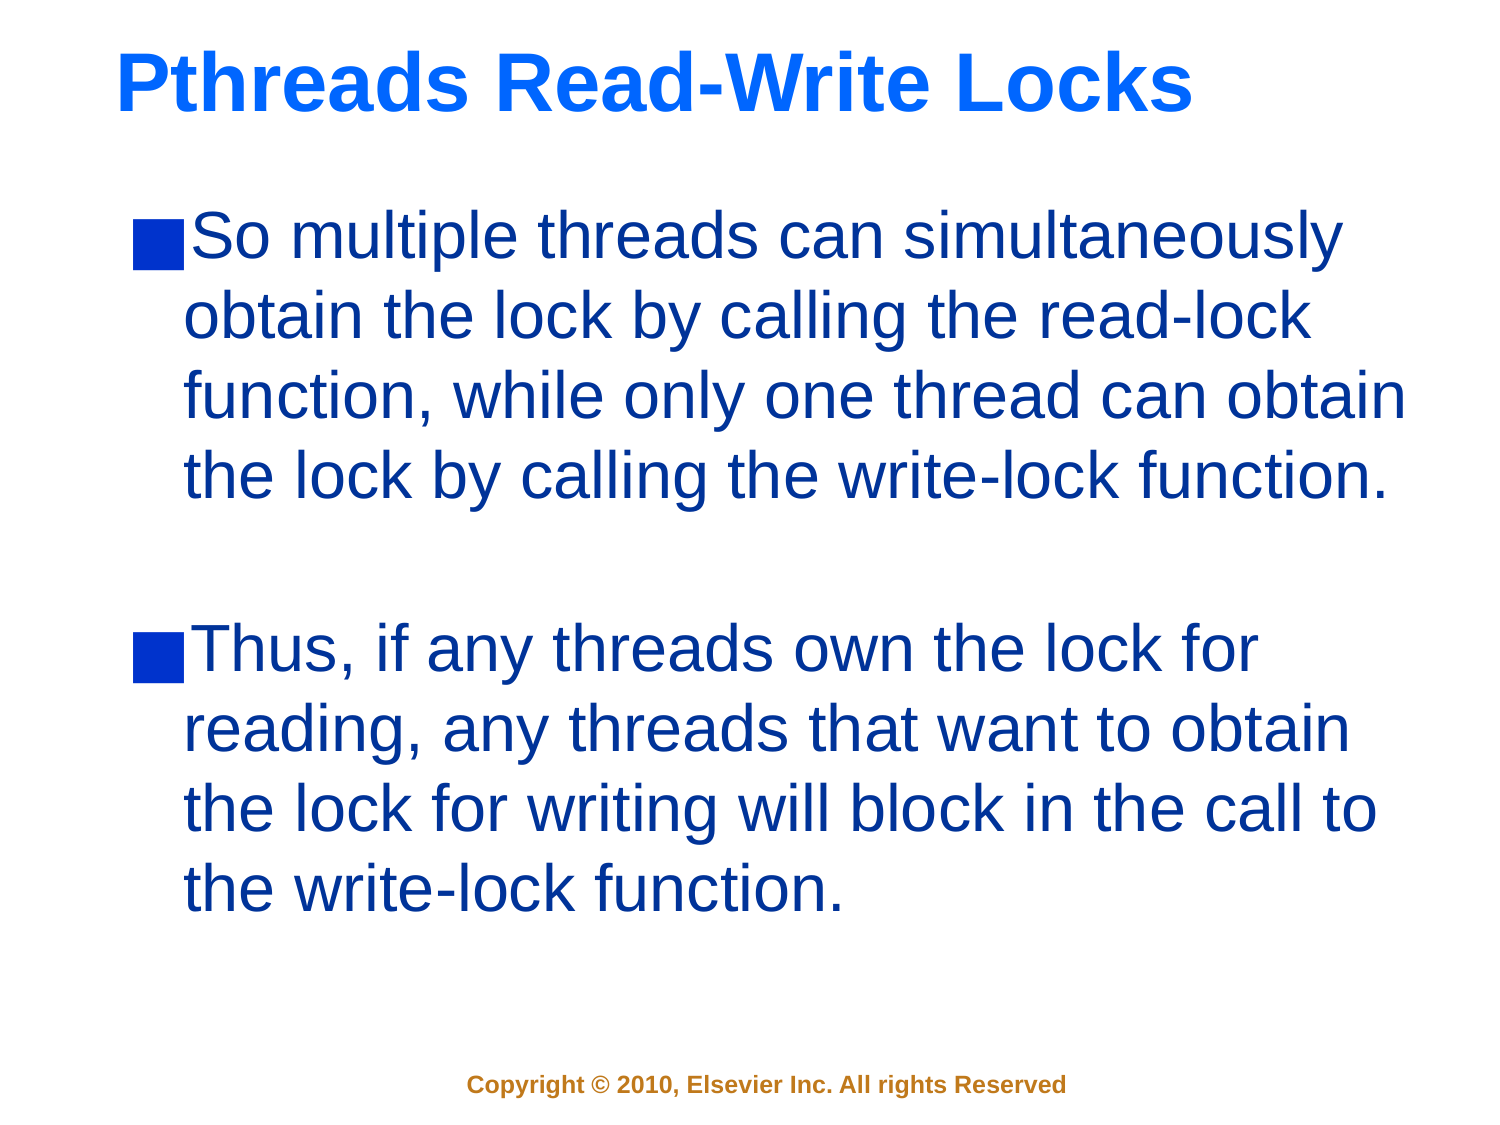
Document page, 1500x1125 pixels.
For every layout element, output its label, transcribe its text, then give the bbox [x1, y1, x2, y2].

title Pthreads Read-Write Locks [100, 0, 1459, 136]
list So multiple threads can simultaneously obtain the lock by calling the read-lock function, while only one thread can obtain the lock by calling the write-lock function. Thus, if any threads own the lock for reading, any threads that want to obtain the lock for writing will block in the call to the write-lock function. [112, 184, 1469, 1024]
text_box Copyright © 2010, Elsevier Inc. All rights Reserved [171, 1046, 1364, 1106]
